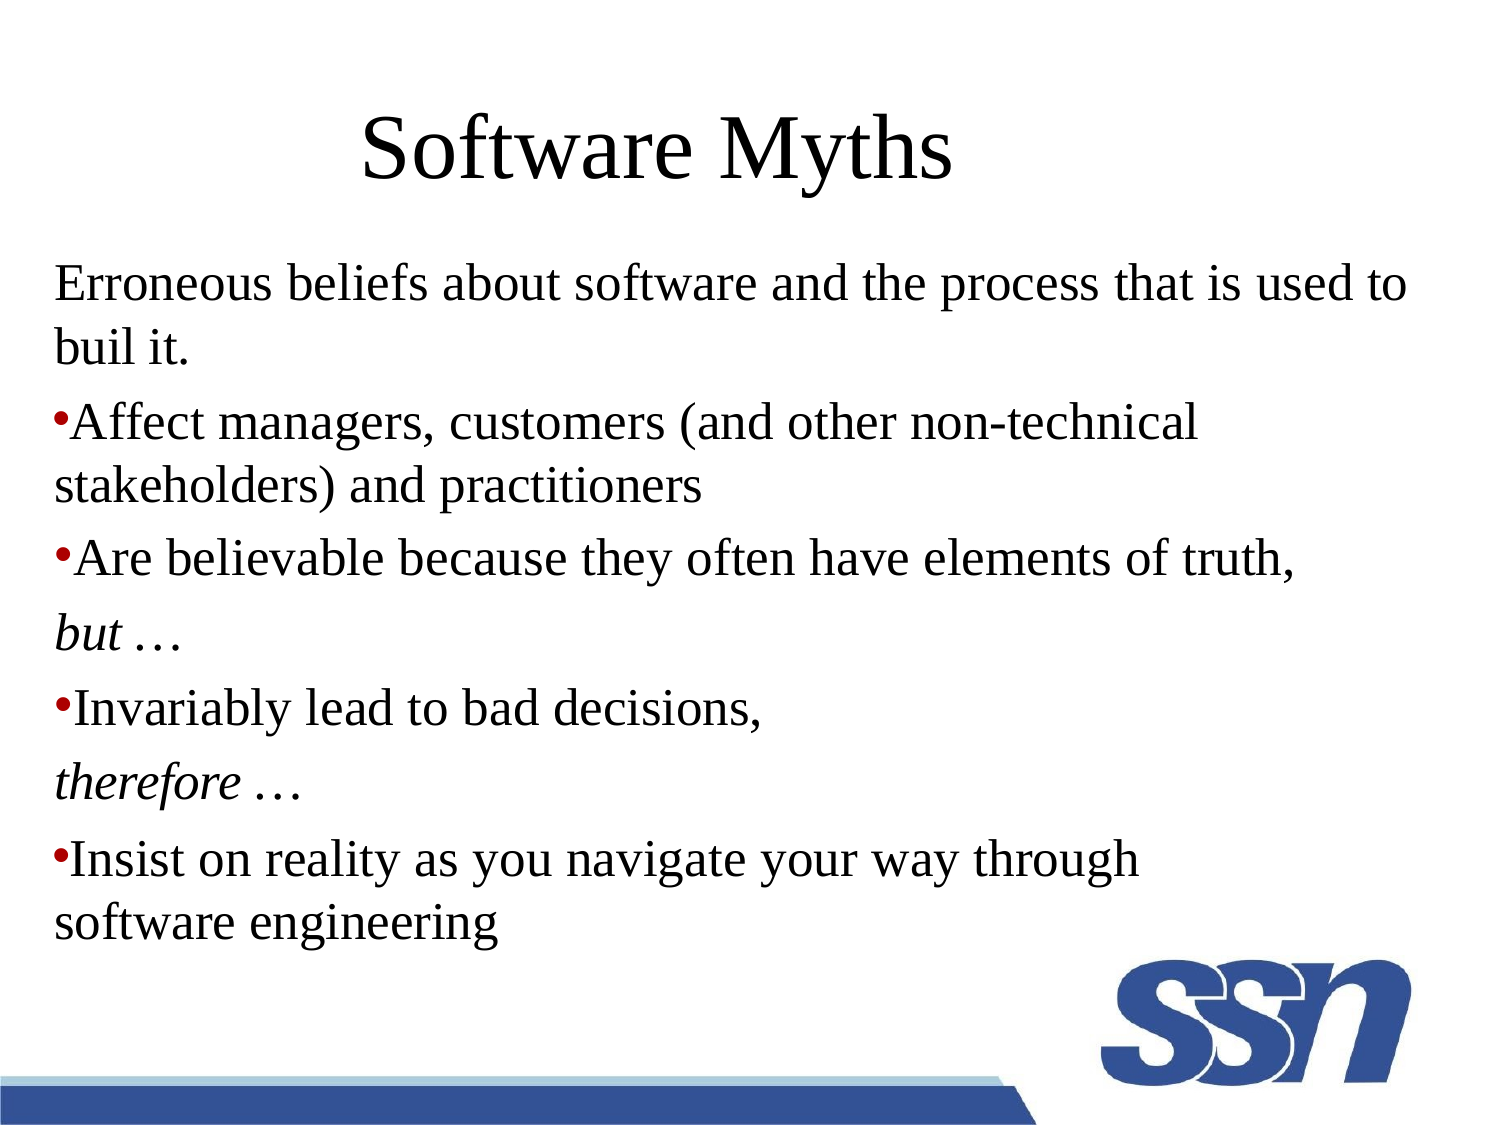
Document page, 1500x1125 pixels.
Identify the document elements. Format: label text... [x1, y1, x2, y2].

picture [0, 955, 1418, 1125]
text_box Erroneous beliefs about software and the process that is used to buil it. Affect managers, customers (and other non-technical stakeholders) and practitioners Are believable because they often have elements of truth, but … Invariably lead to bad decisions, therefore … Insist on reality as you navigate your way through software engineering [52, 243, 1496, 951]
title Software Myths [357, 84, 956, 243]
